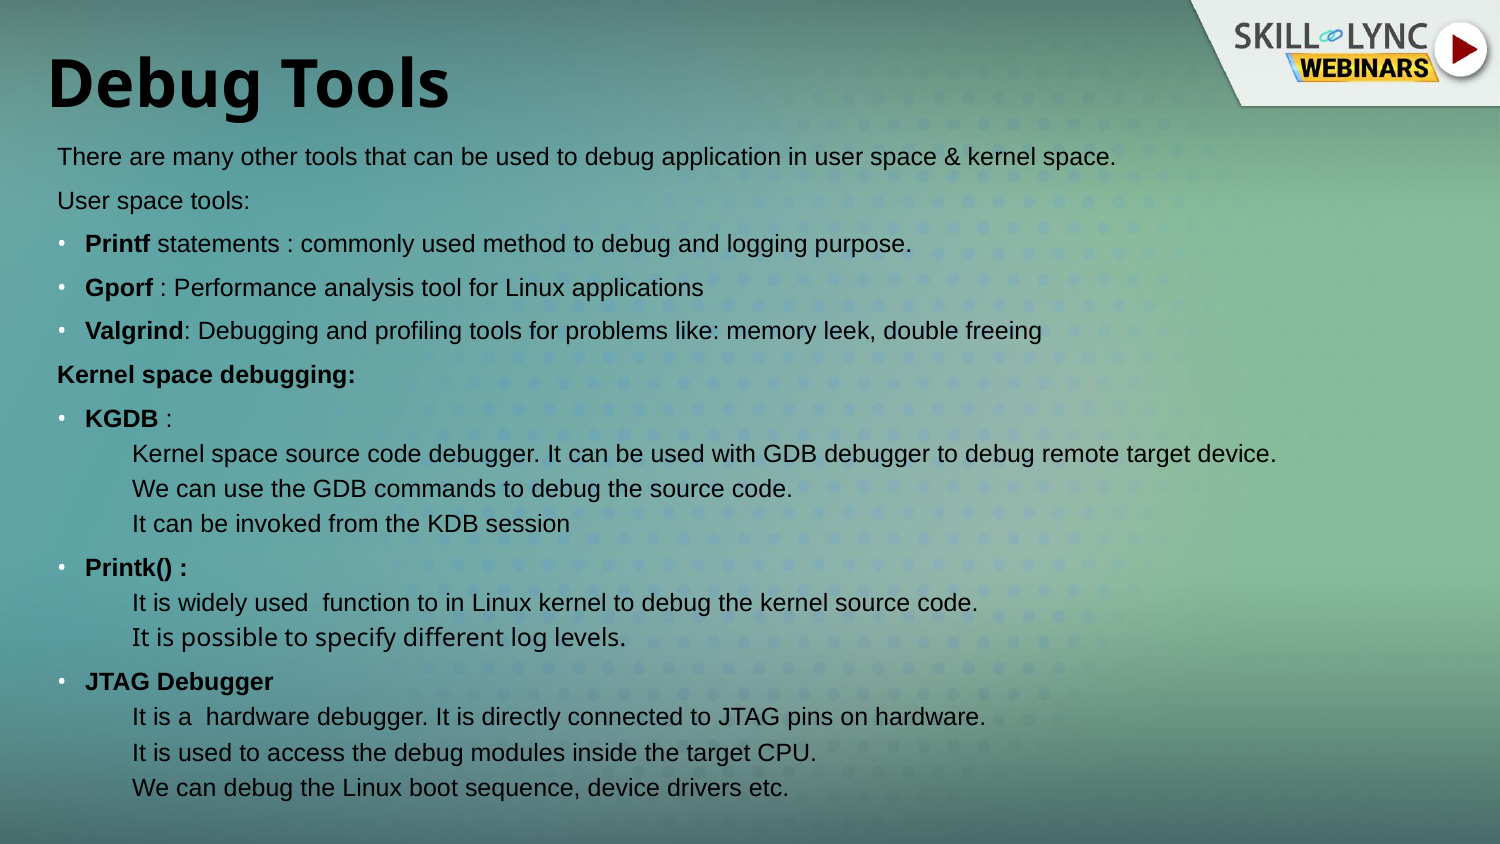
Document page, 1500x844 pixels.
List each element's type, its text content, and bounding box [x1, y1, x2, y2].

picture [0, 0, 1500, 844]
title Debug Tools [35, 4, 1329, 138]
list There are many other tools that can be used to debug application in user space & kernel space. User space tools: Printf statements : commonly used method to debug and logging purpose. Gporf : Performance analysis tool for Linux applications Valgrind: Debugging and profiling tools for problems like: memory leek, double freeing Kernel space debugging: KGDB : Kernel space source code debugger. It can be used with GDB debugger to debug remote target device. We can use the GDB commands to debug the source code. It can be invoked from the KDB session Printk() : It is widely used function to in Linux kernel to debug the kernel source code. It is possible to specify different log levels. JTAG Debugger It is a hardware debugger. It is directly connected to JTAG pins on hardware. It is used to access the debug modules inside the target CPU. We can debug the Linux boot sequence, device drivers etc. [22, 138, 1459, 834]
